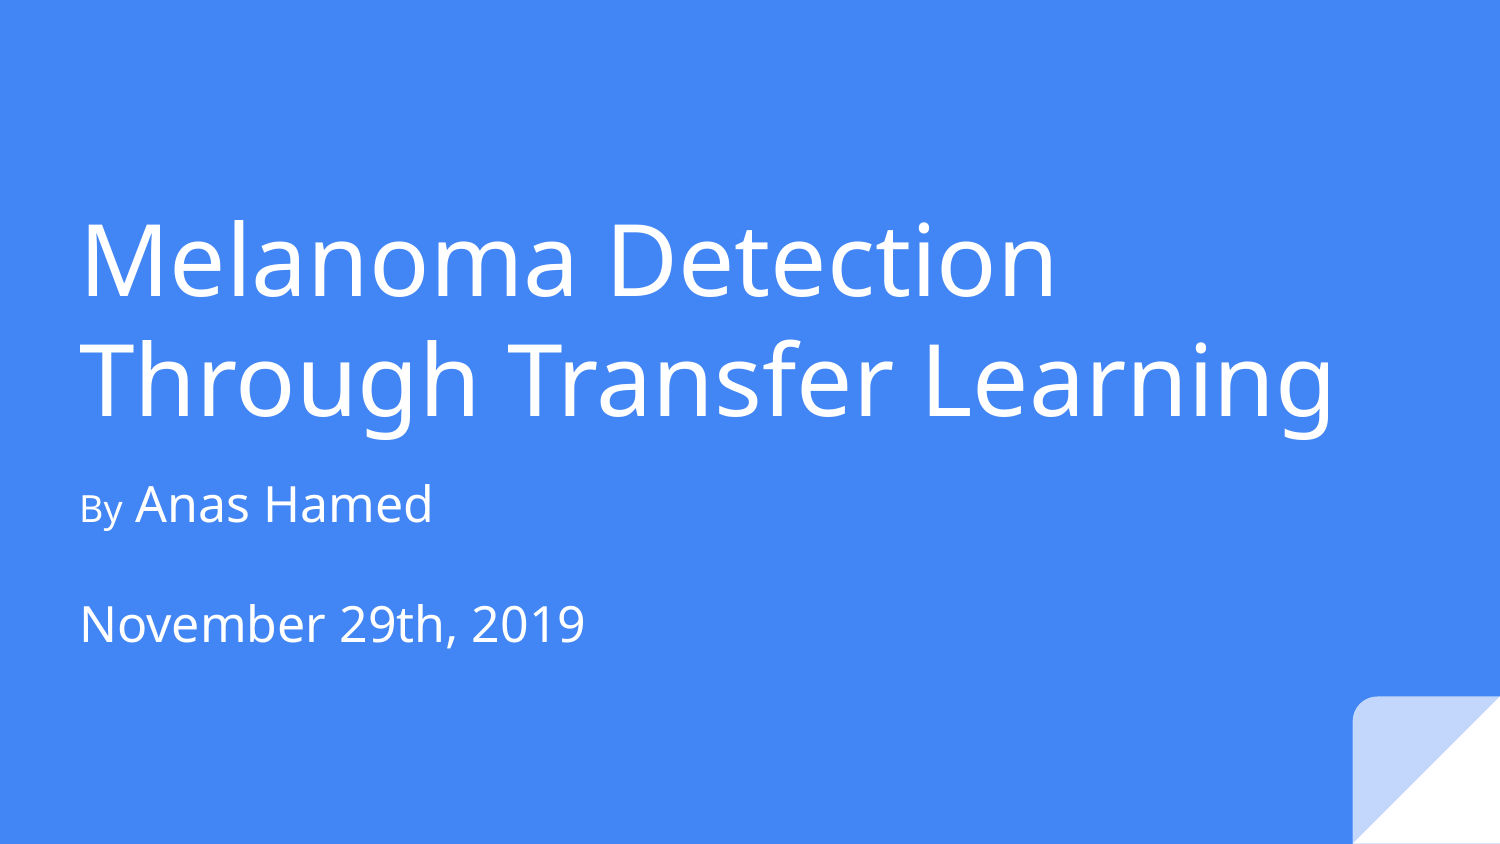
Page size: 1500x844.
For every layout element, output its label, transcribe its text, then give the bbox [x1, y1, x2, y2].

title Melanoma Detection Through Transfer Learning [64, 298, 1413, 452]
subtitle By Anas Hamed November 29th, 2019 [64, 457, 1413, 529]
